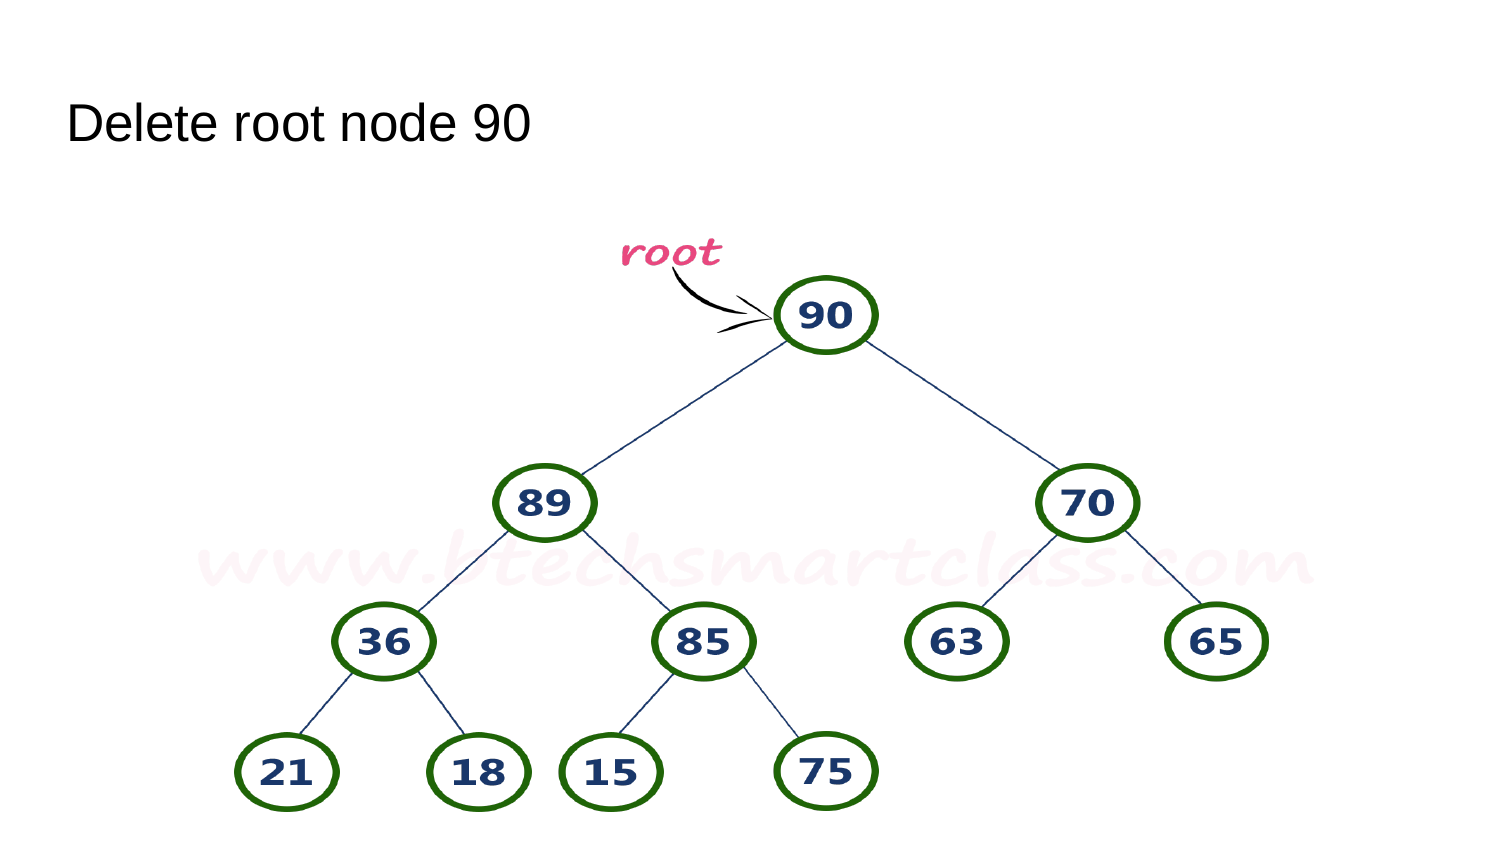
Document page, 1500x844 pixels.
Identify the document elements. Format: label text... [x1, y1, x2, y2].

picture [81, 206, 1419, 844]
title Delete root node 90 [51, 72, 1449, 167]
